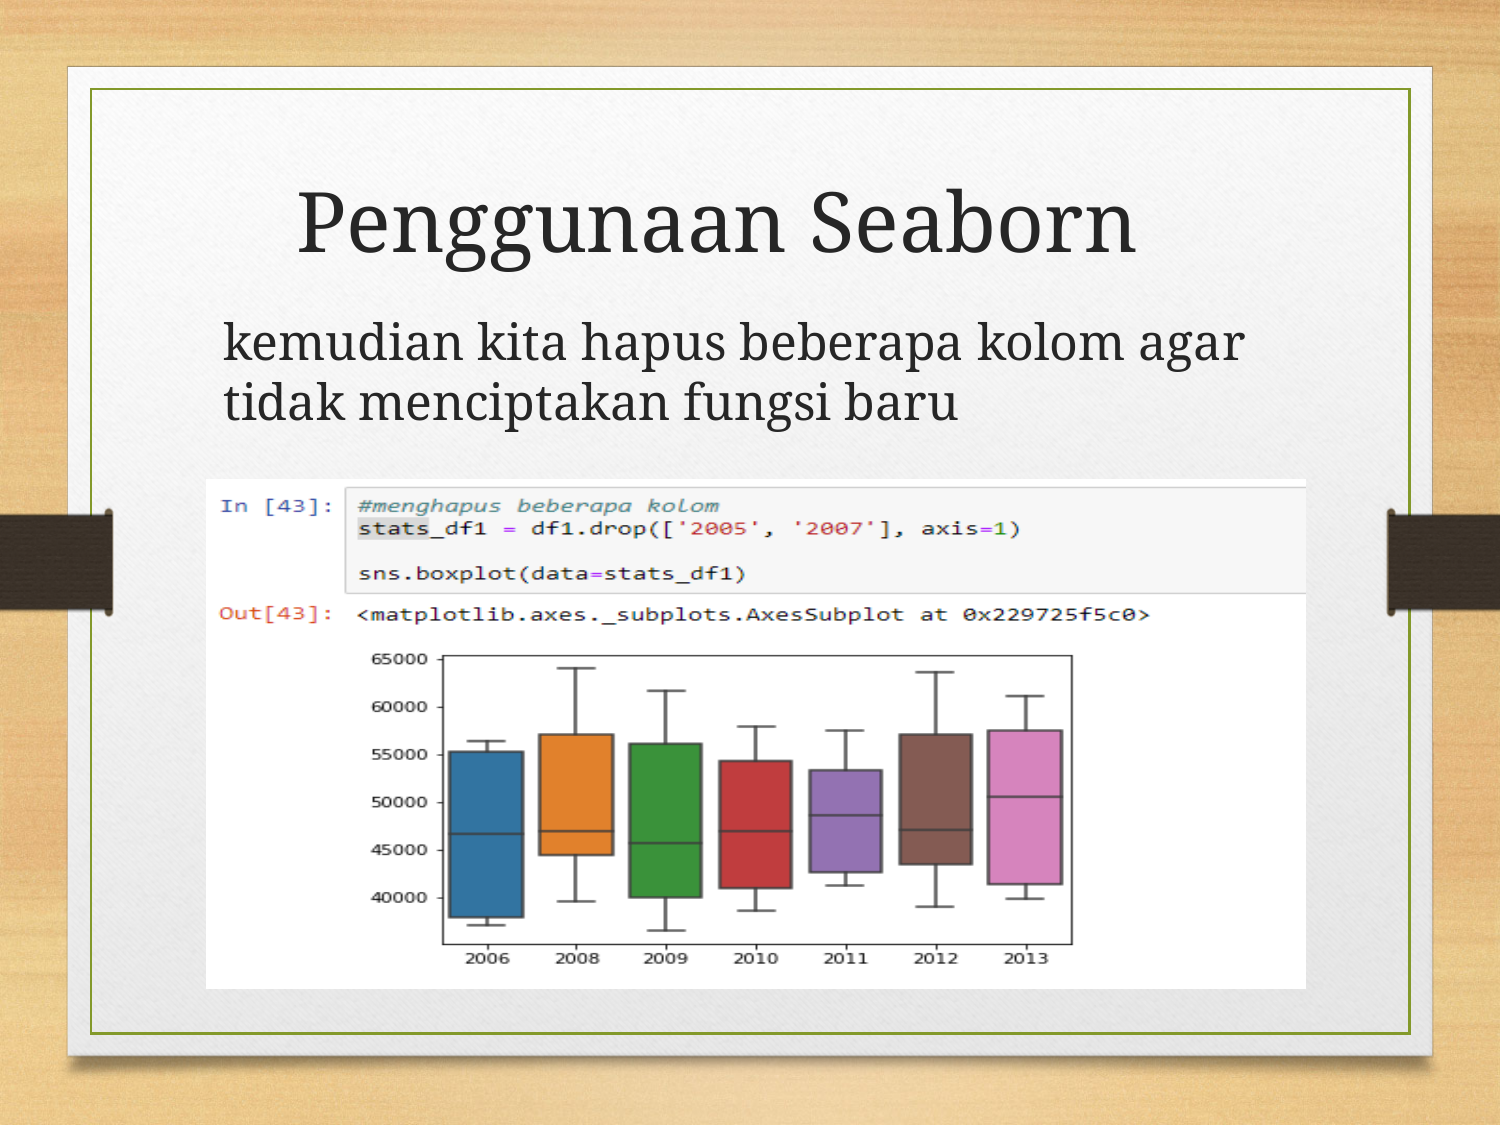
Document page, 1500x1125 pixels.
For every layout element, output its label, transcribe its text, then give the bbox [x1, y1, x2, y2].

title Penggunaan Seaborn [183, 125, 1252, 313]
list kemudian kita hapus beberapa kolom agar tidak menciptakan fungsi baru [201, 302, 1277, 480]
picture [0, 0, 1500, 1125]
